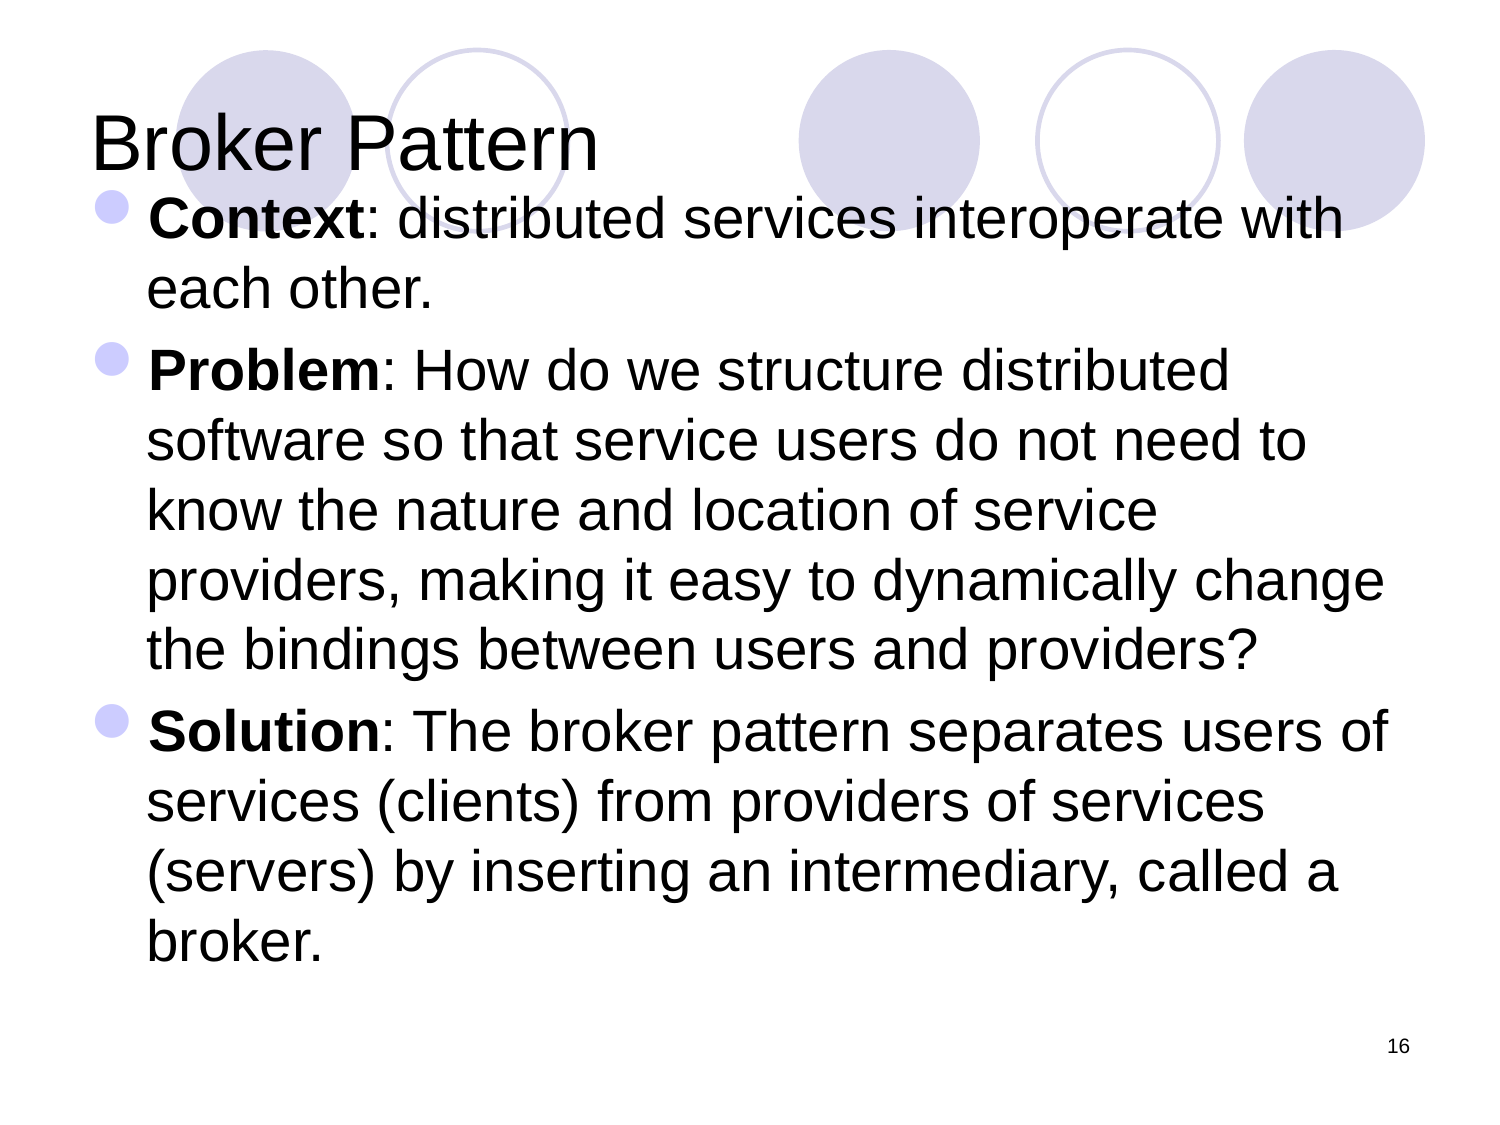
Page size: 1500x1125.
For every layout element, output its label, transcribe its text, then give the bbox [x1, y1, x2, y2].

title Broker Pattern [75, 45, 1425, 172]
list Context: distributed services interoperate with each other. Problem: How do we structure distributed software so that service users do not need to know the nature and location of service providers, making it easy to dynamically change the bindings between users and providers? Solution: The broker pattern separates users of services (clients) from providers of services (servers) by inserting an intermediary, called a broker. [75, 172, 1425, 1083]
slide_number 16 [1074, 1025, 1425, 1100]
